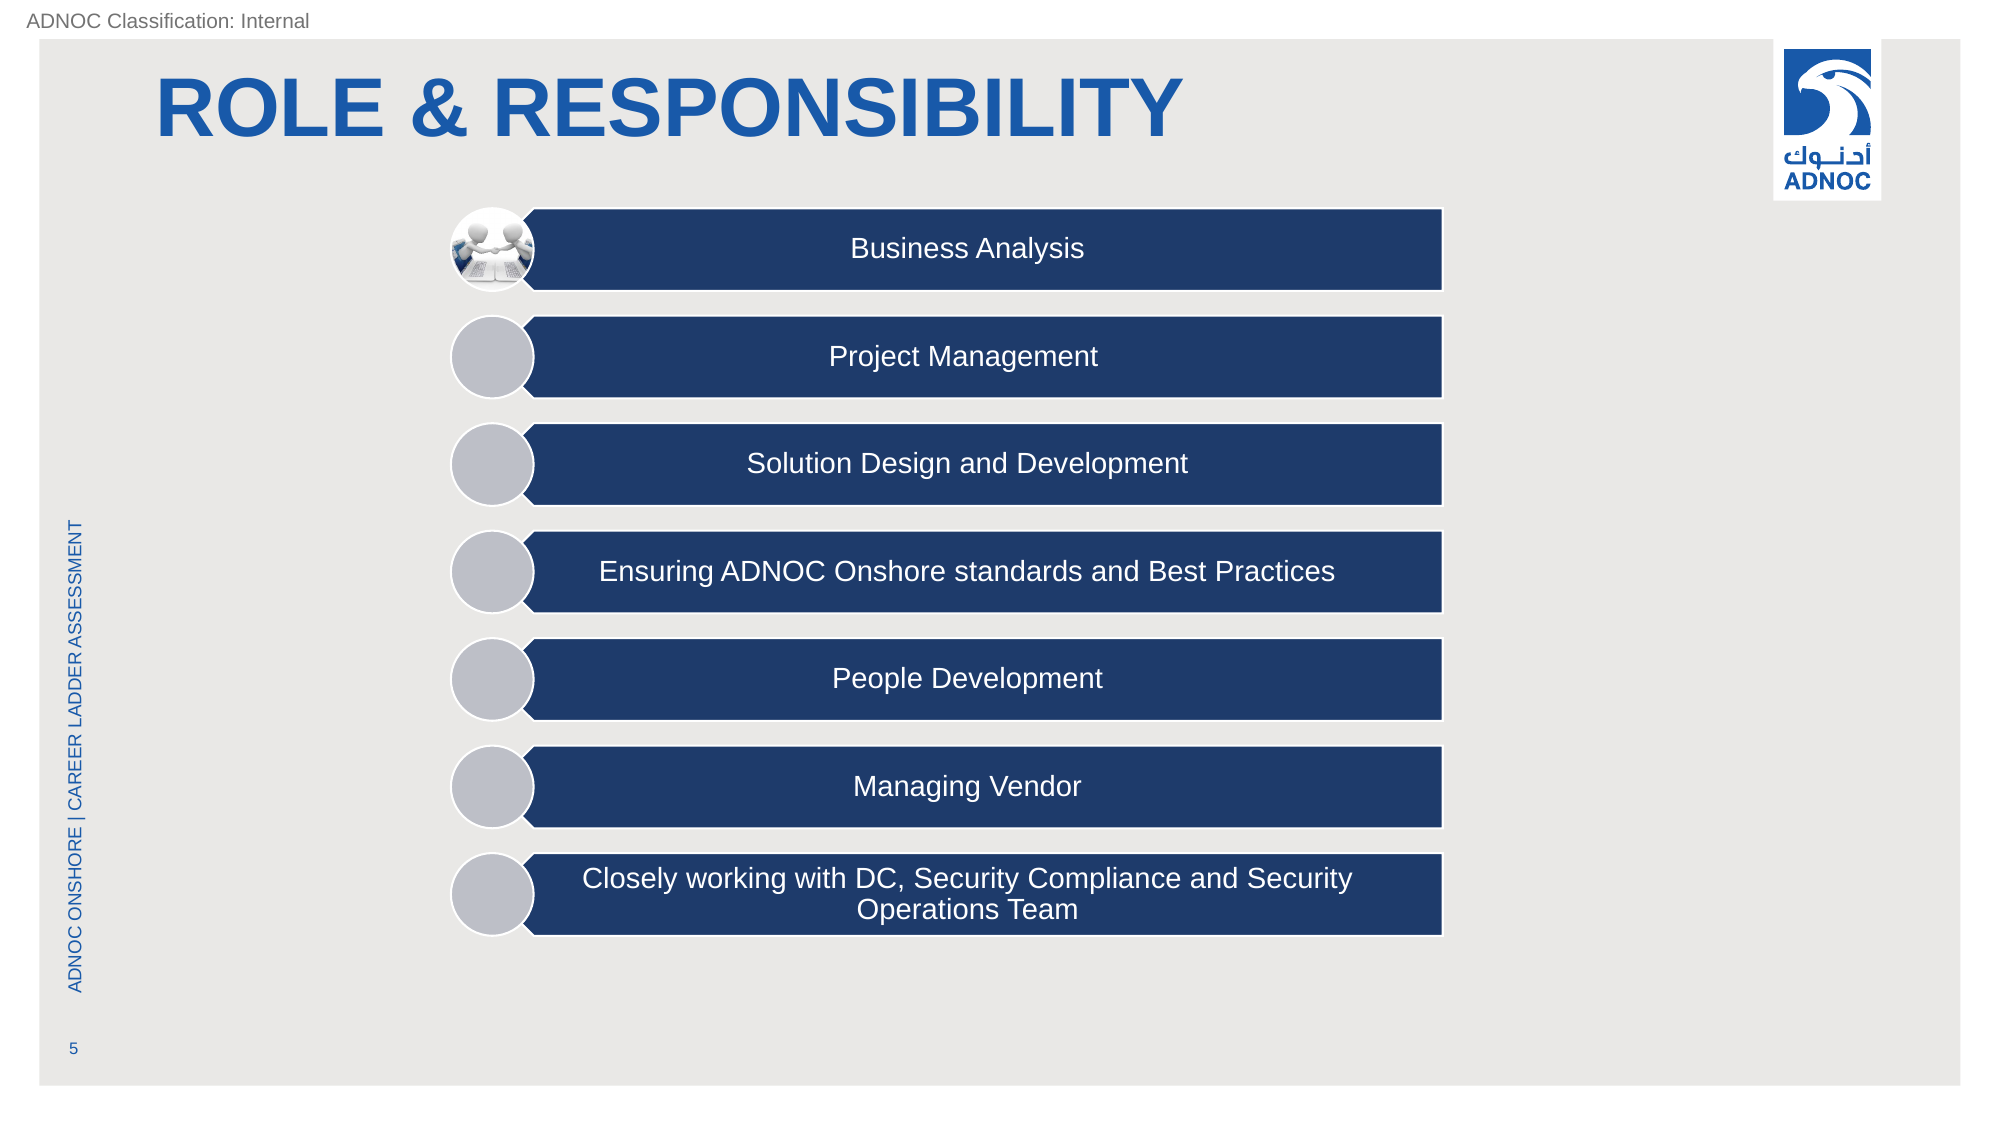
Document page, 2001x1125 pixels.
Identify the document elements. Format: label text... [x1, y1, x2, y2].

title Role & Responsibility [155, 72, 1367, 254]
slide_number [44, 1037, 115, 1071]
slide_number [44, 1037, 104, 1068]
footer Adnoc Onshore | Career Ladder Assessment [44, 509, 104, 995]
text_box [232, 208, 1662, 936]
